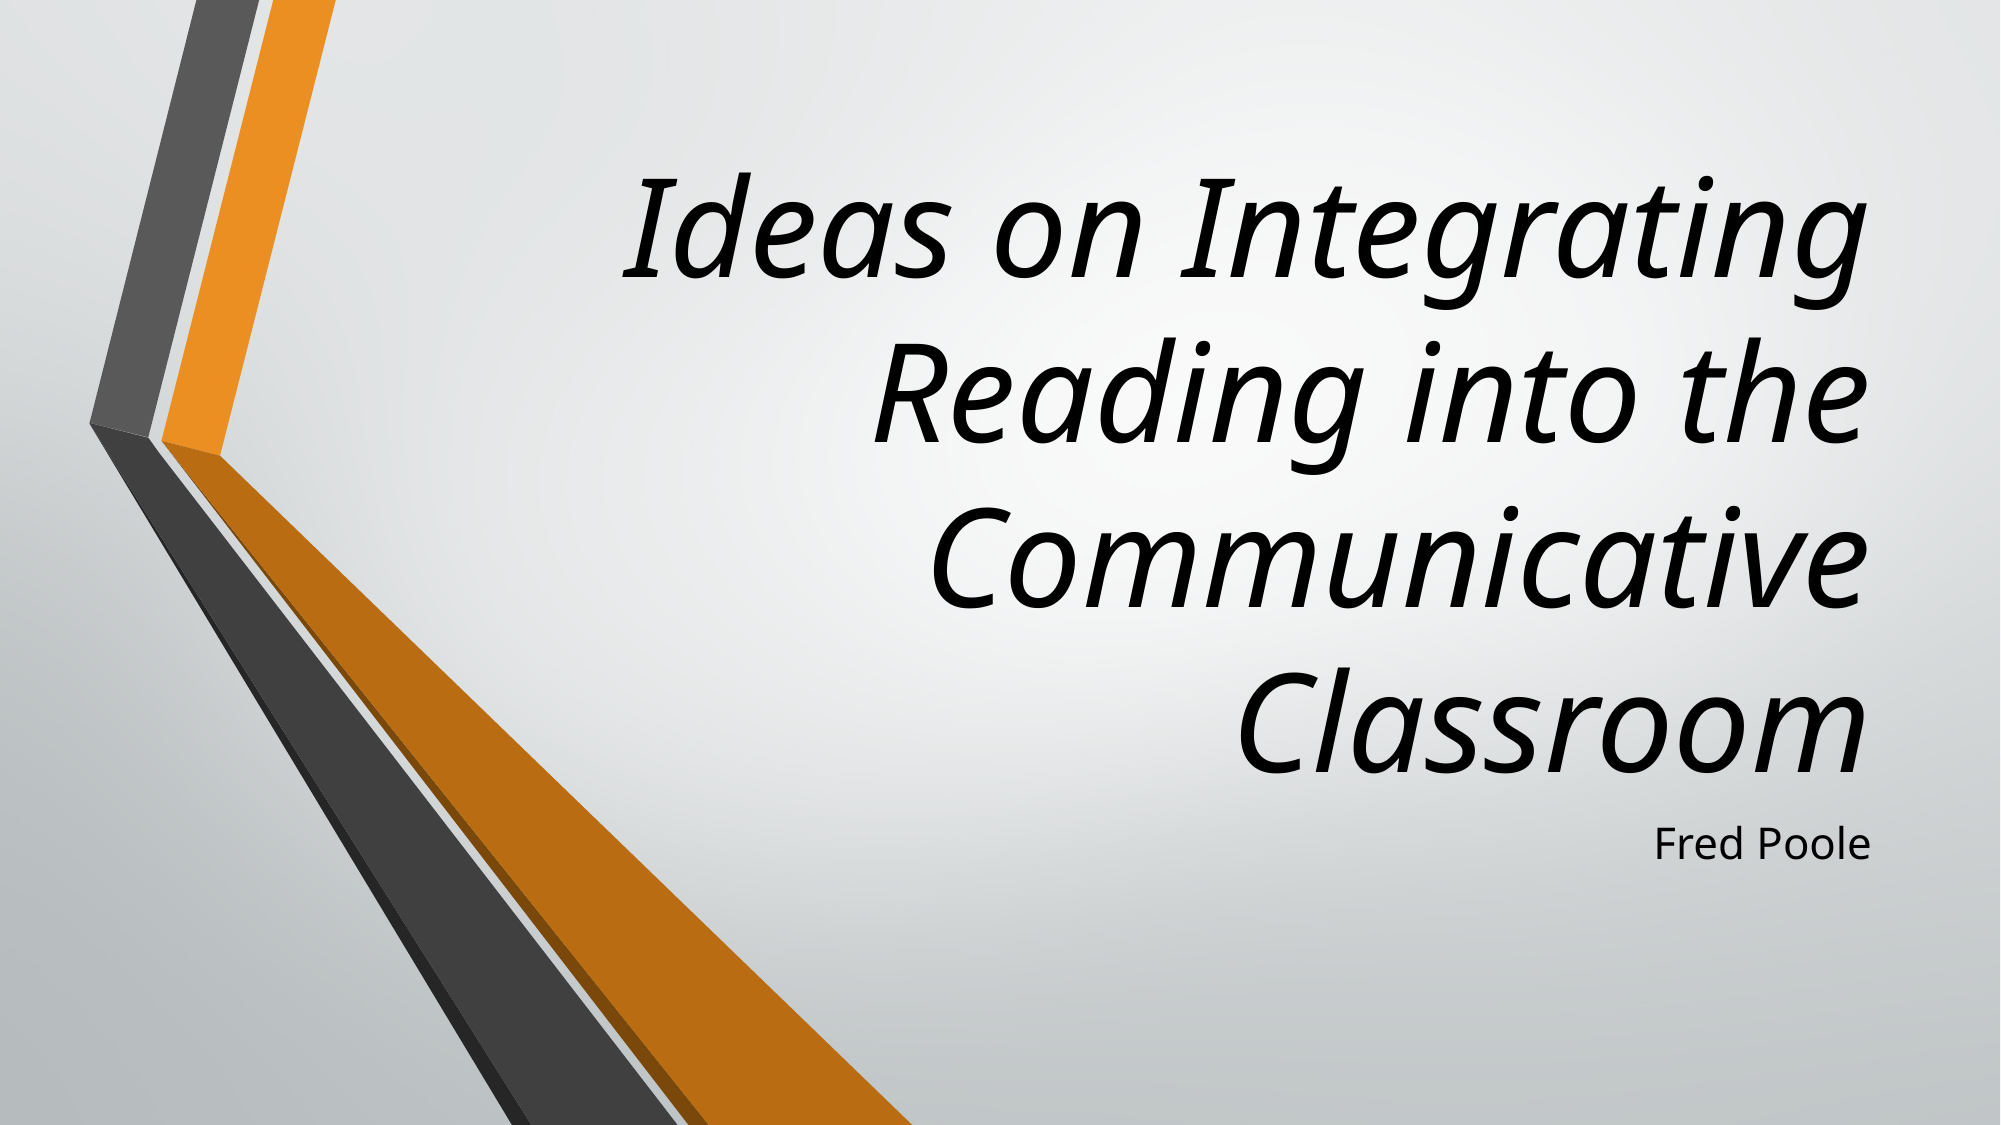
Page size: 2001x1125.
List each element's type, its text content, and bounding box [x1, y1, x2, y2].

title Ideas on Integrating Reading into the Communicative Classroom [480, 378, 1887, 808]
subtitle Fred Poole [740, 807, 1887, 1036]
